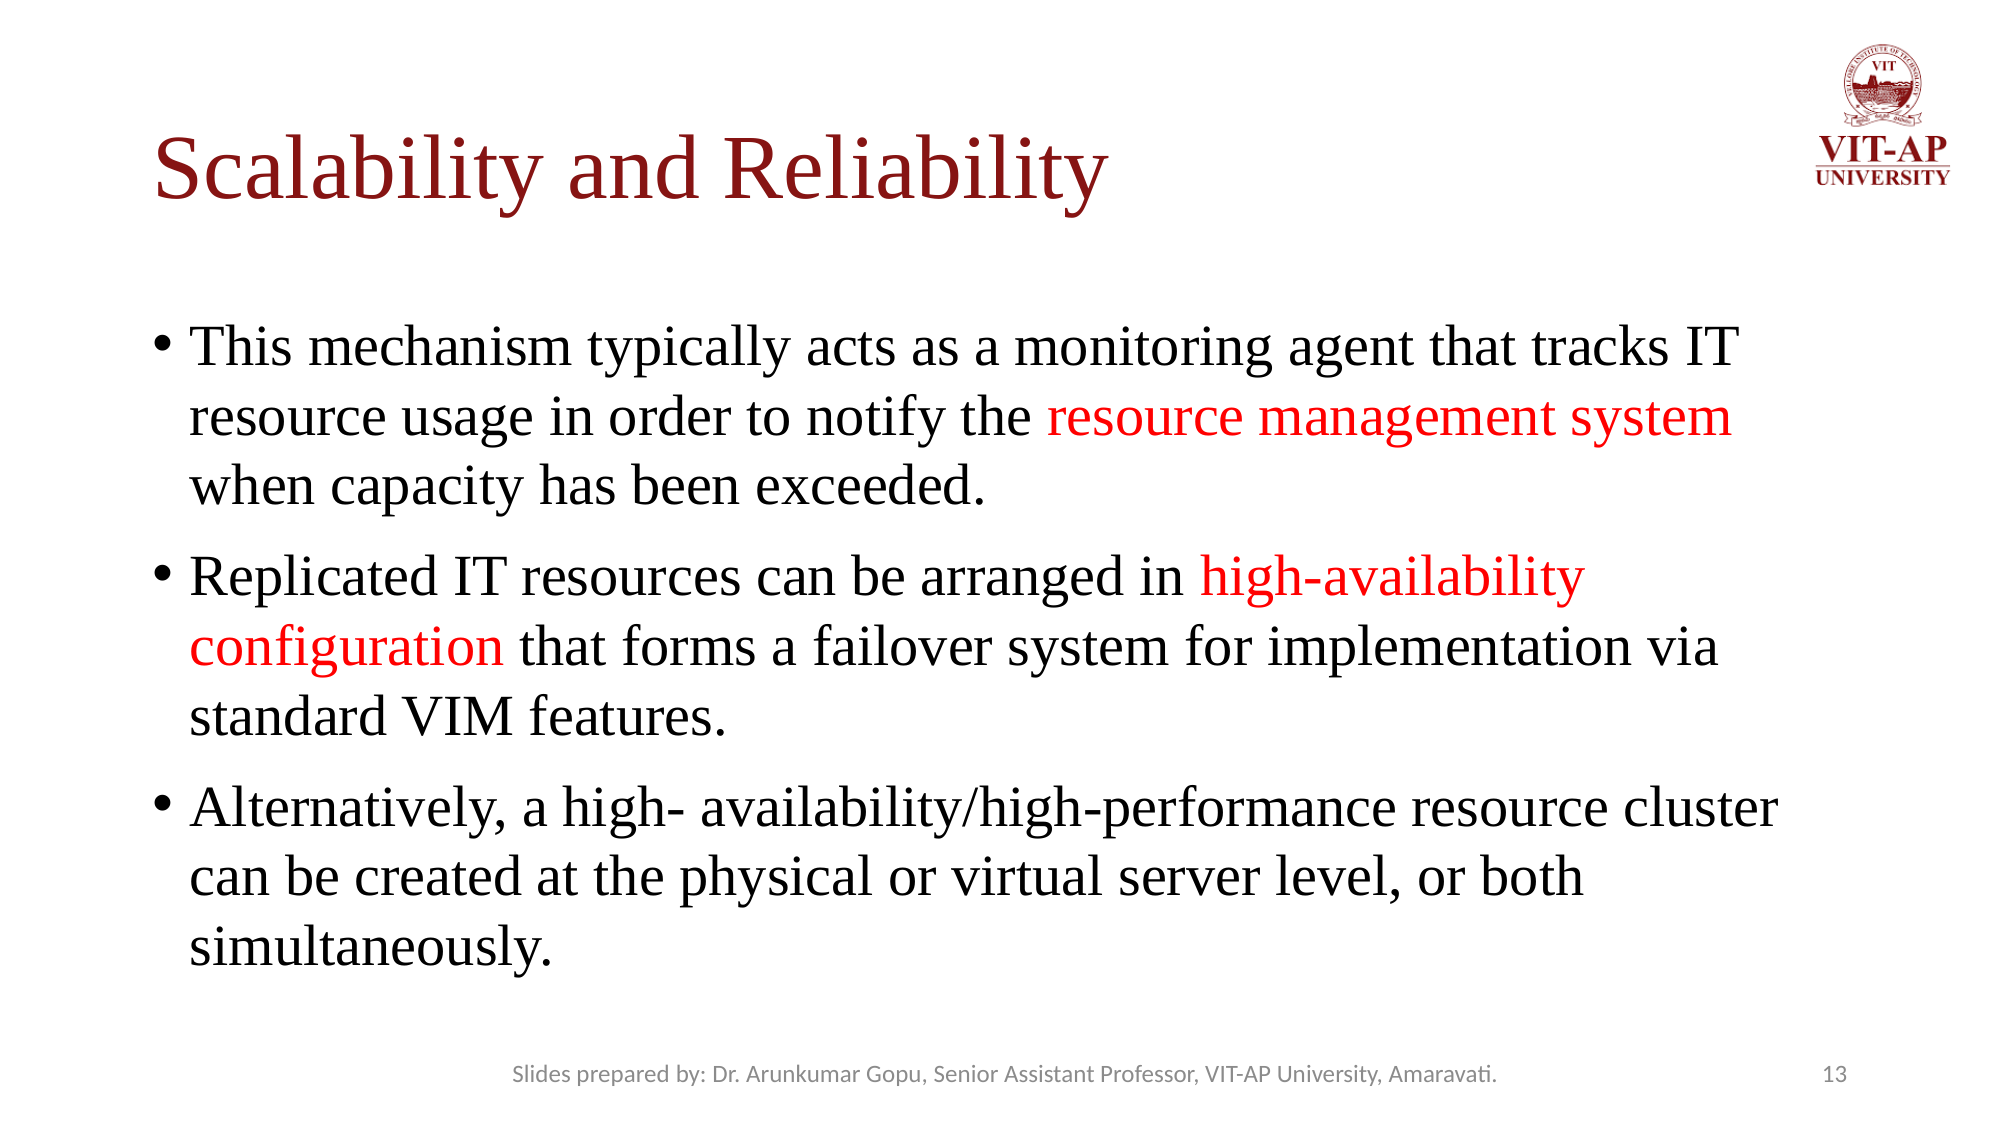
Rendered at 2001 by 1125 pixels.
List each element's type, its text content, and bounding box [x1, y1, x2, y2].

slide_number 13 [1771, 1042, 1863, 1103]
footer Slides prepared by: Dr. Arunkumar Gopu, Senior Assistant Professor, VIT-AP University, Amaravati. [278, 1042, 1734, 1103]
picture [1766, 6, 2000, 240]
title Scalability and Reliability [137, 59, 1808, 278]
list This mechanism typically acts as a monitoring agent that tracks IT resource usage in order to notify the resource management system when capacity has been exceeded. Replicated IT resources can be arranged in high-availability configuration that forms a failover system for implementation via standard VIM features. Alternatively, a high- availability/high-performance resource cluster can be created at the physical or virtual server level, or both simultaneously. [137, 299, 1863, 1014]
